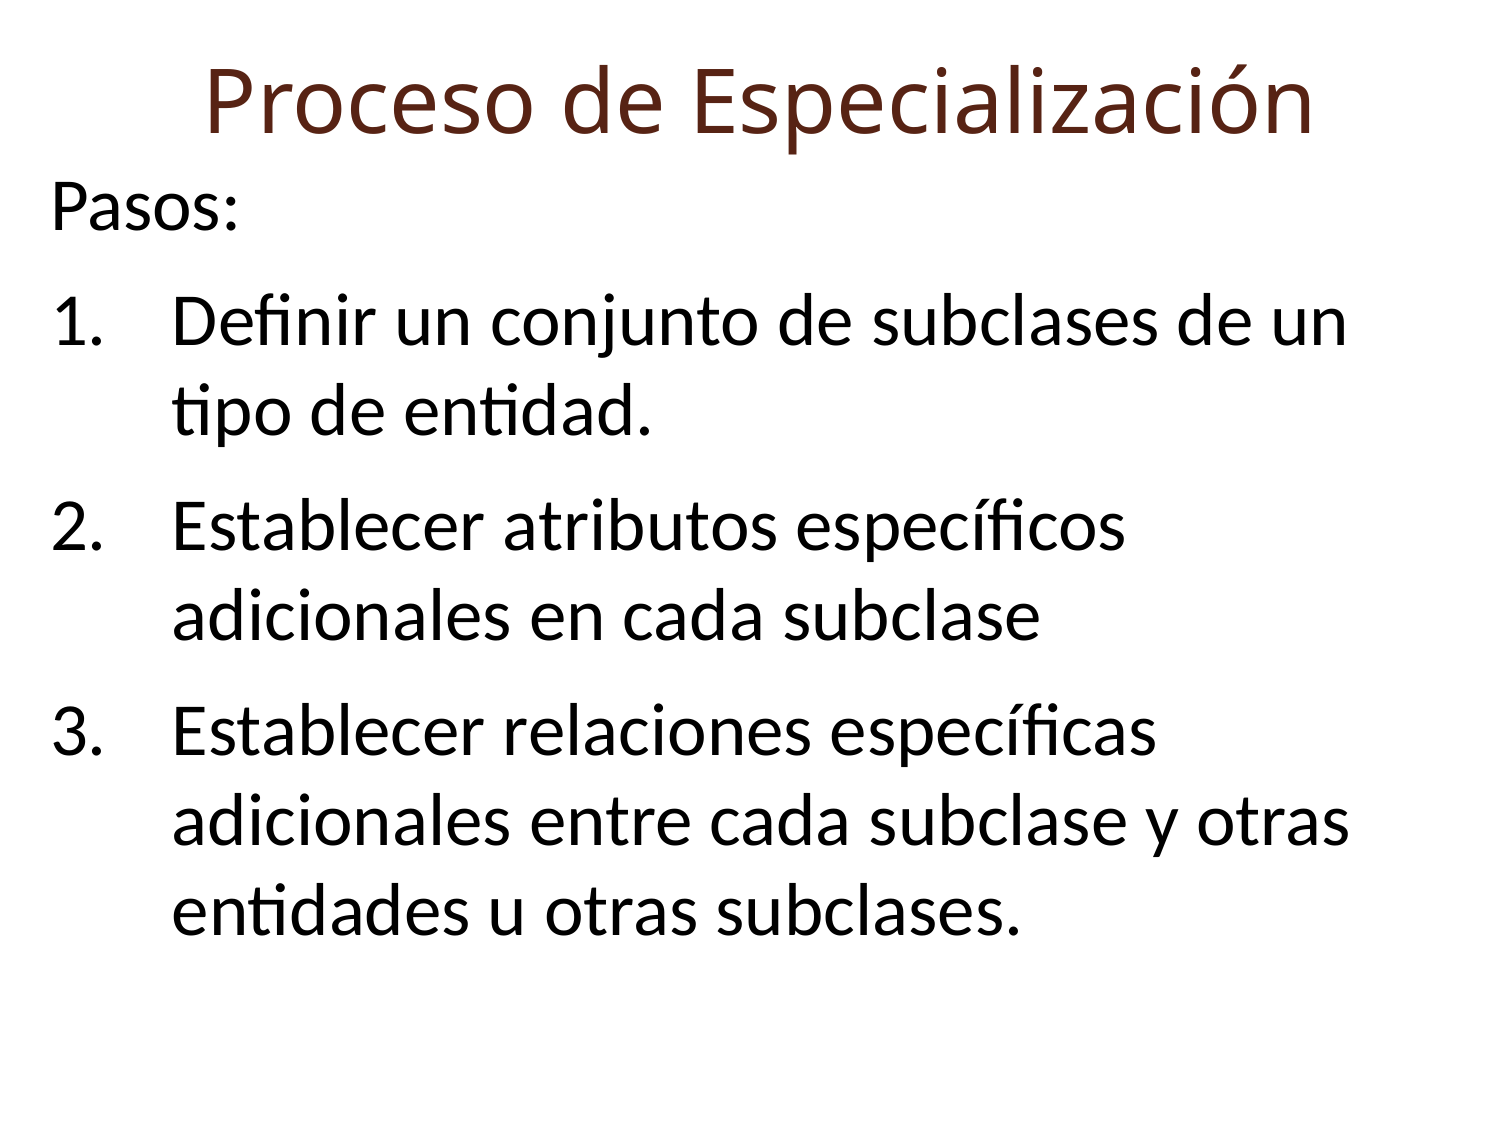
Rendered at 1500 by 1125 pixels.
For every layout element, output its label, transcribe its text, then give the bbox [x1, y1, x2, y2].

text_box Pasos: Definir un conjunto de subclases de un tipo de entidad. Establecer atributos específicos adicionales en cada subclase Establecer relaciones específicas adicionales entre cada subclase y otras entidades u otras subclases. [35, 147, 1466, 1086]
text_box Proceso de Especialización [35, 4, 1485, 192]
